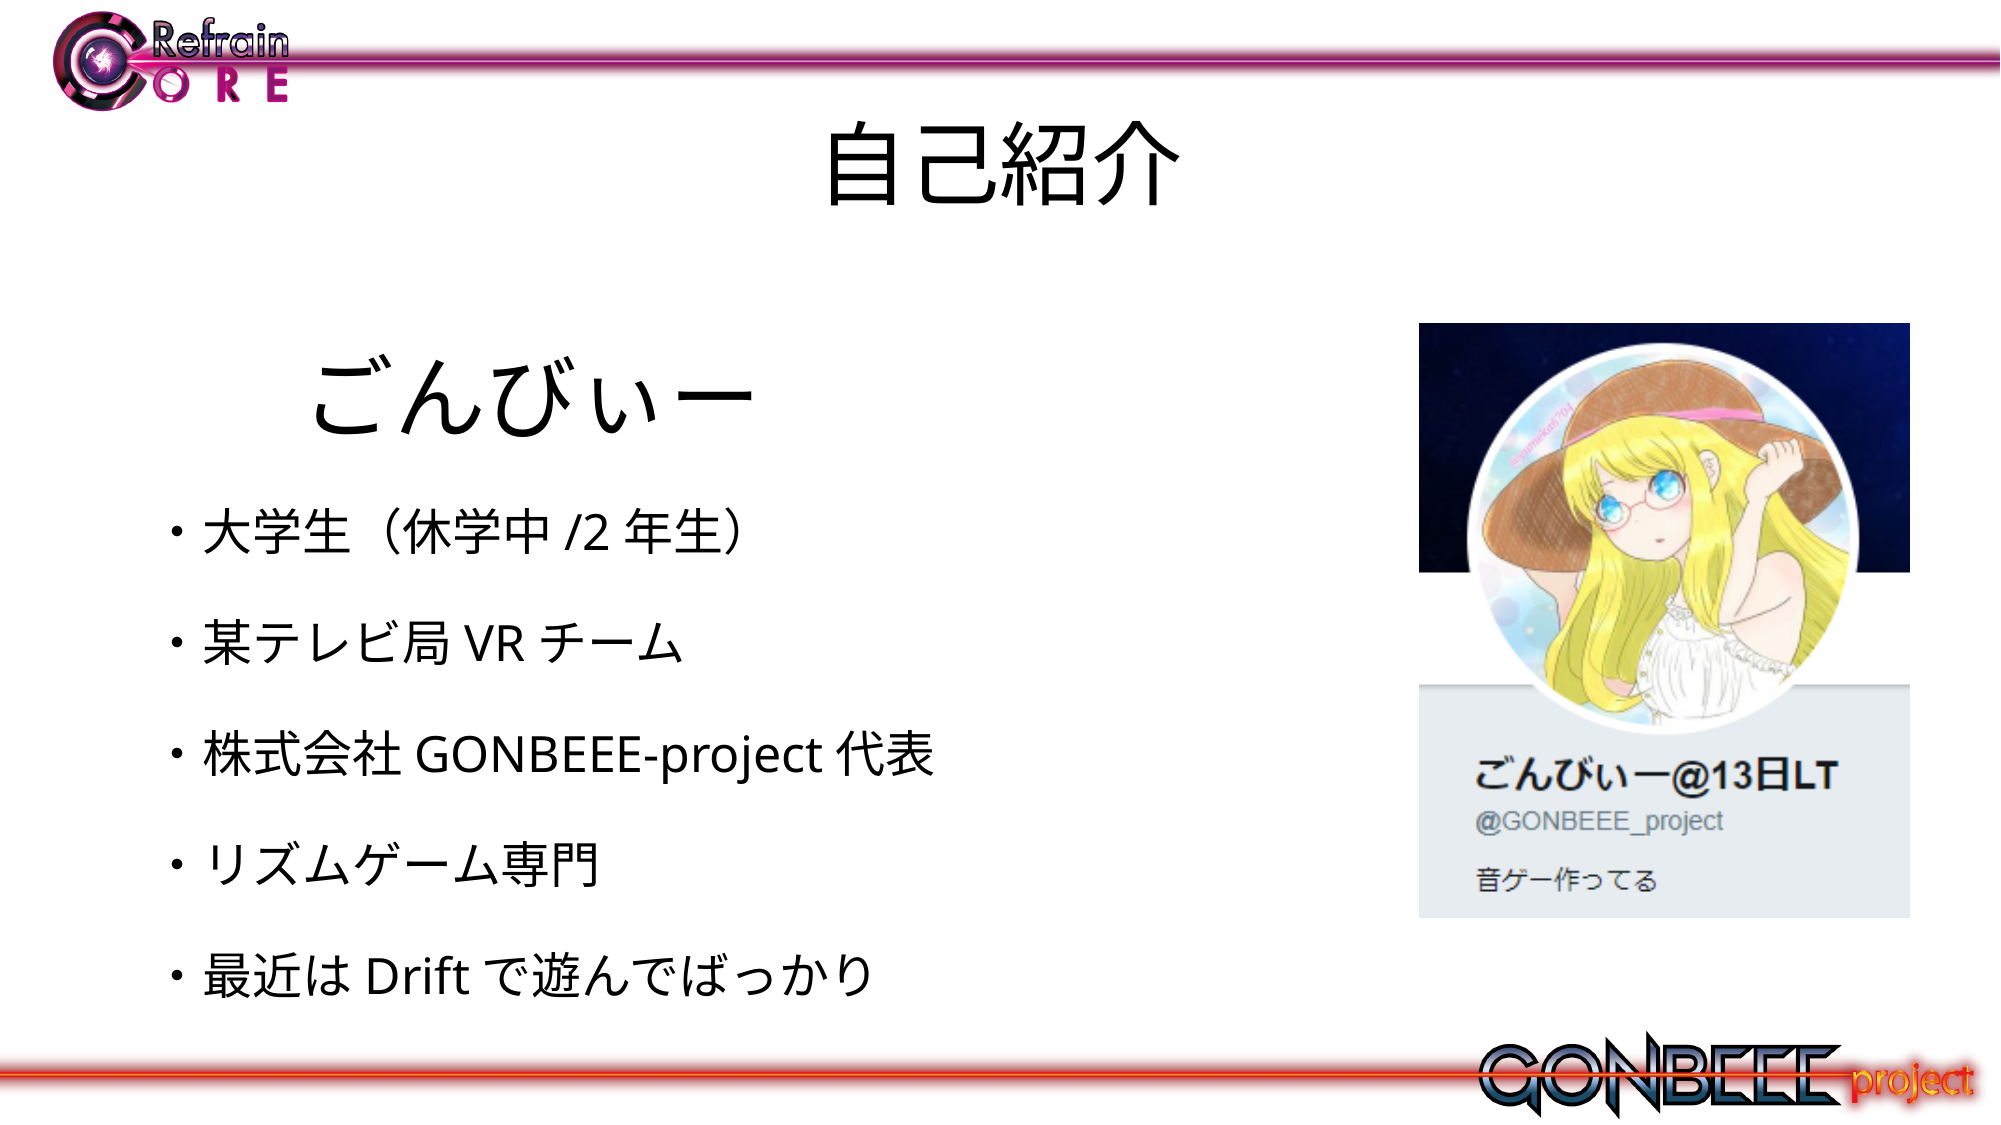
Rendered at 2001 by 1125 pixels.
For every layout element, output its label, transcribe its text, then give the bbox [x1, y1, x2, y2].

title 自己紹介 [137, 121, 1863, 277]
picture [1419, 323, 1910, 918]
picture [0, 1025, 2000, 1125]
list ごんびぃー ・大学生（休学中/2年生） ・某テレビ局VRチーム ・株式会社GONBEEE-project代表 ・リズムゲーム専門 ・最近はDriftで遊んでばっかり [137, 277, 1863, 1025]
picture [41, 0, 2000, 121]
